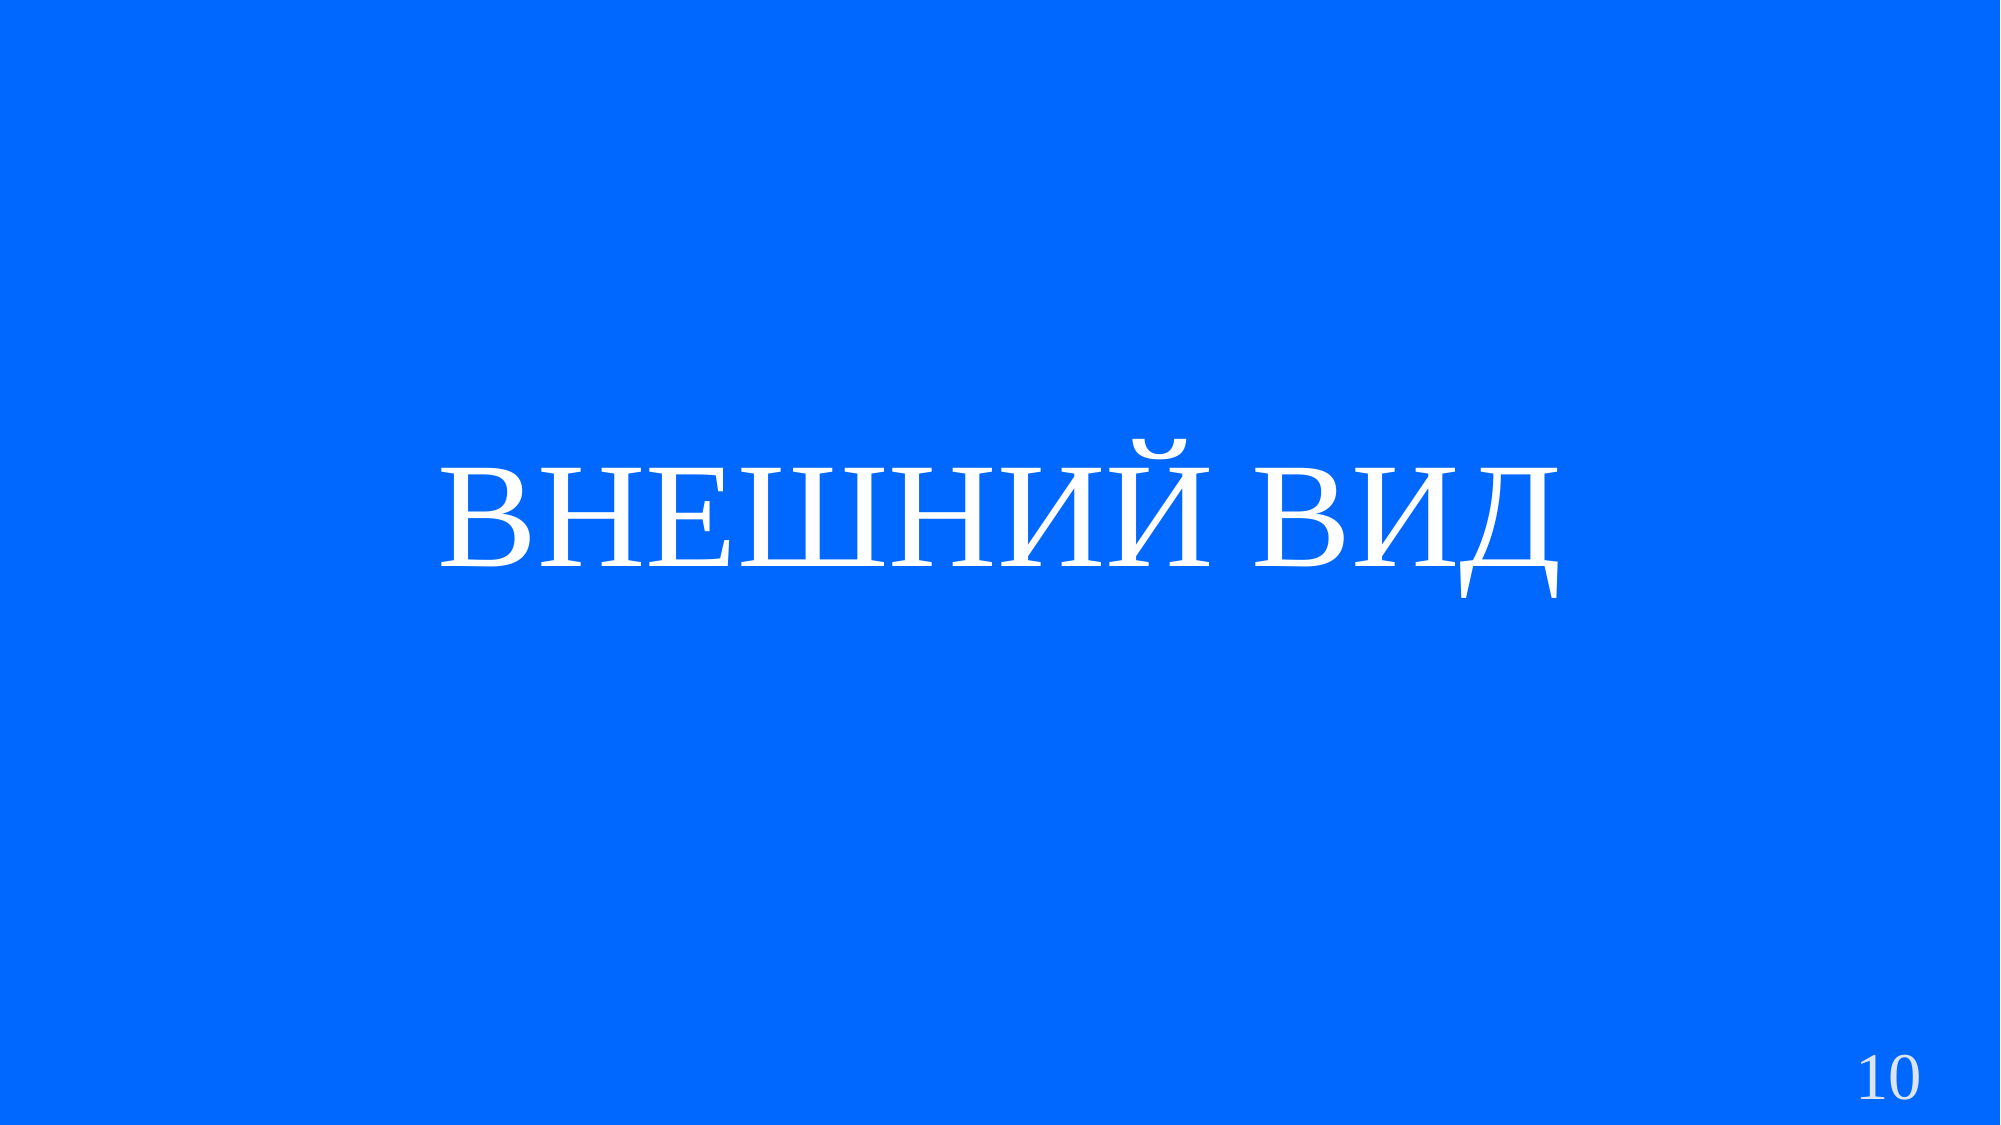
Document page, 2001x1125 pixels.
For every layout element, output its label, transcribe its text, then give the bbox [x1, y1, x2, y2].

title ВНЕШНИЙ ВИД [295, 276, 1705, 738]
slide_number 10 [1487, 1042, 1938, 1103]
